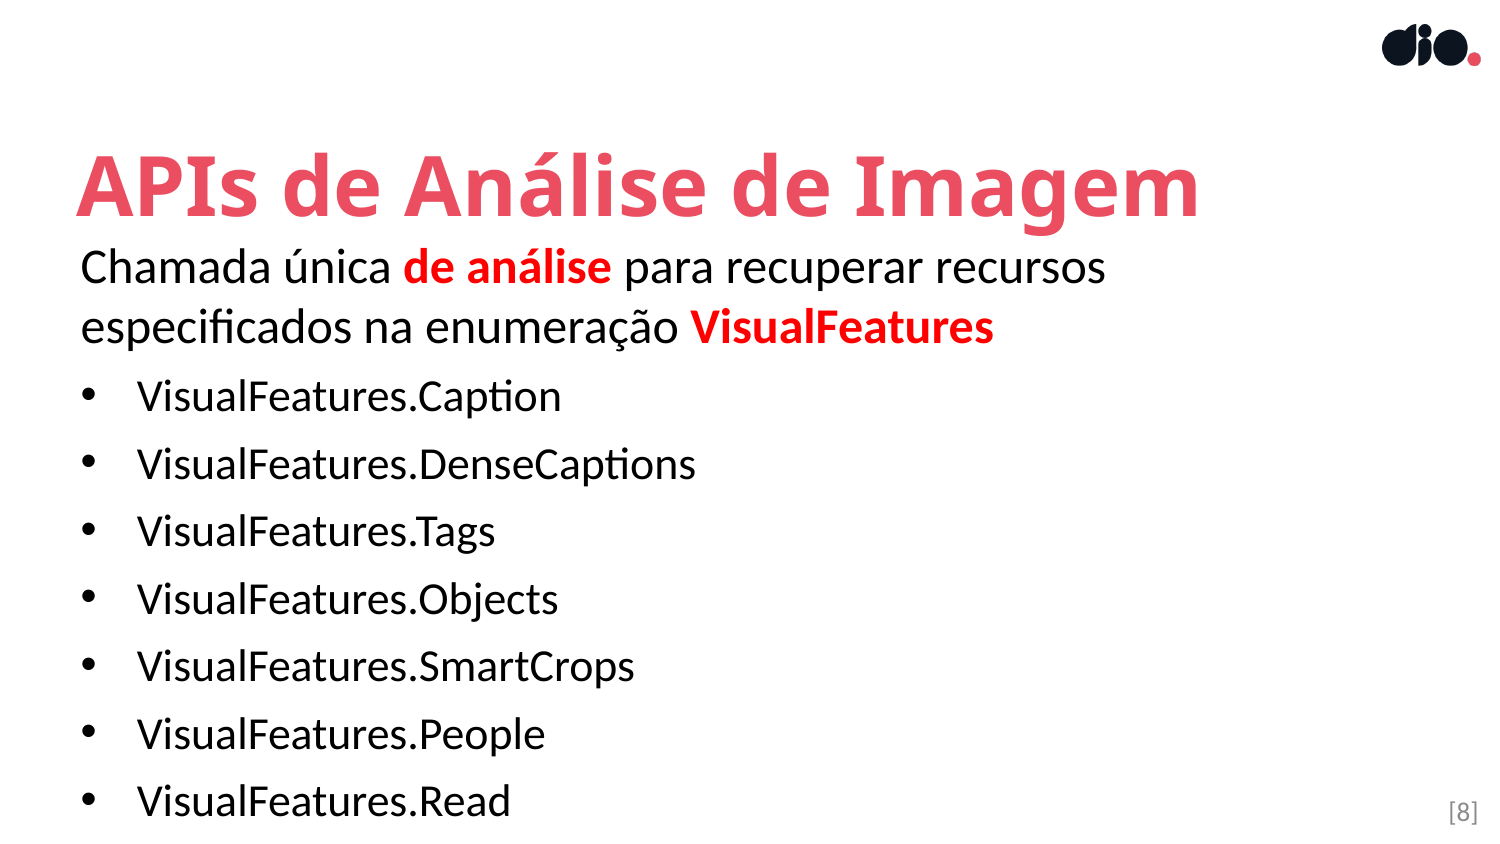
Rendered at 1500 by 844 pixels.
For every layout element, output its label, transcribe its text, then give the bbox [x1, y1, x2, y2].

text_box APIs de Análise de Imagem [61, 106, 1449, 246]
picture [1382, 24, 1481, 66]
text_box Chamada única de análise para recuperar recursos especificados na enumeração VisualFeatures VisualFeatures.Caption VisualFeatures.DenseCaptions VisualFeatures.Tags VisualFeatures.Objects VisualFeatures.SmartCrops VisualFeatures.People VisualFeatures.Read [80, 233, 1306, 826]
slide_number [8] [1403, 779, 1494, 844]
